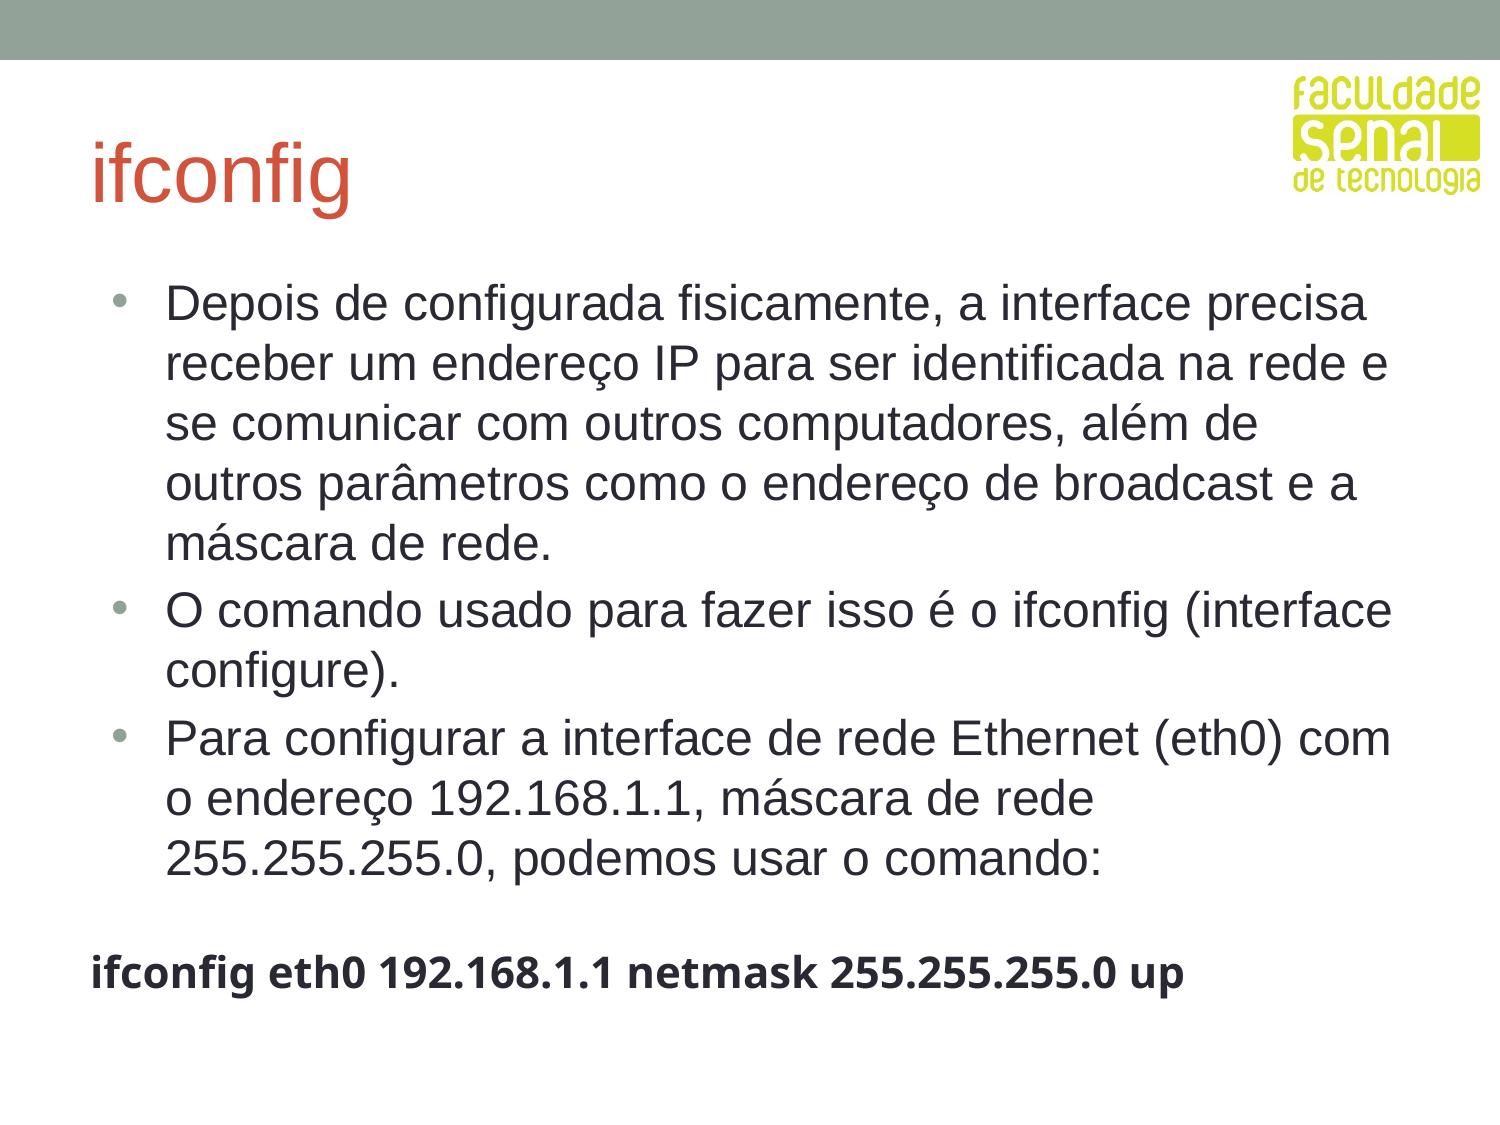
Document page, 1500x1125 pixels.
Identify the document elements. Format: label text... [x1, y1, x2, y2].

title ifconfig [75, 87, 1425, 250]
list Depois de configurada fisicamente, a interface precisa receber um endereço IP para ser identificada na rede e se comunicar com outros computadores, além de outros parâmetros como o endereço de broadcast e a máscara de rede. O comando usado para fazer isso é o ifconfig (interface configure). Para configurar a interface de rede Ethernet (eth0) com o endereço 192.168.1.1, máscara de rede 255.255.255.0, podemos usar o comando: ifconfig eth0 192.168.1.1 netmask 255.255.255.0 up [75, 262, 1425, 1063]
picture [1293, 76, 1480, 195]
